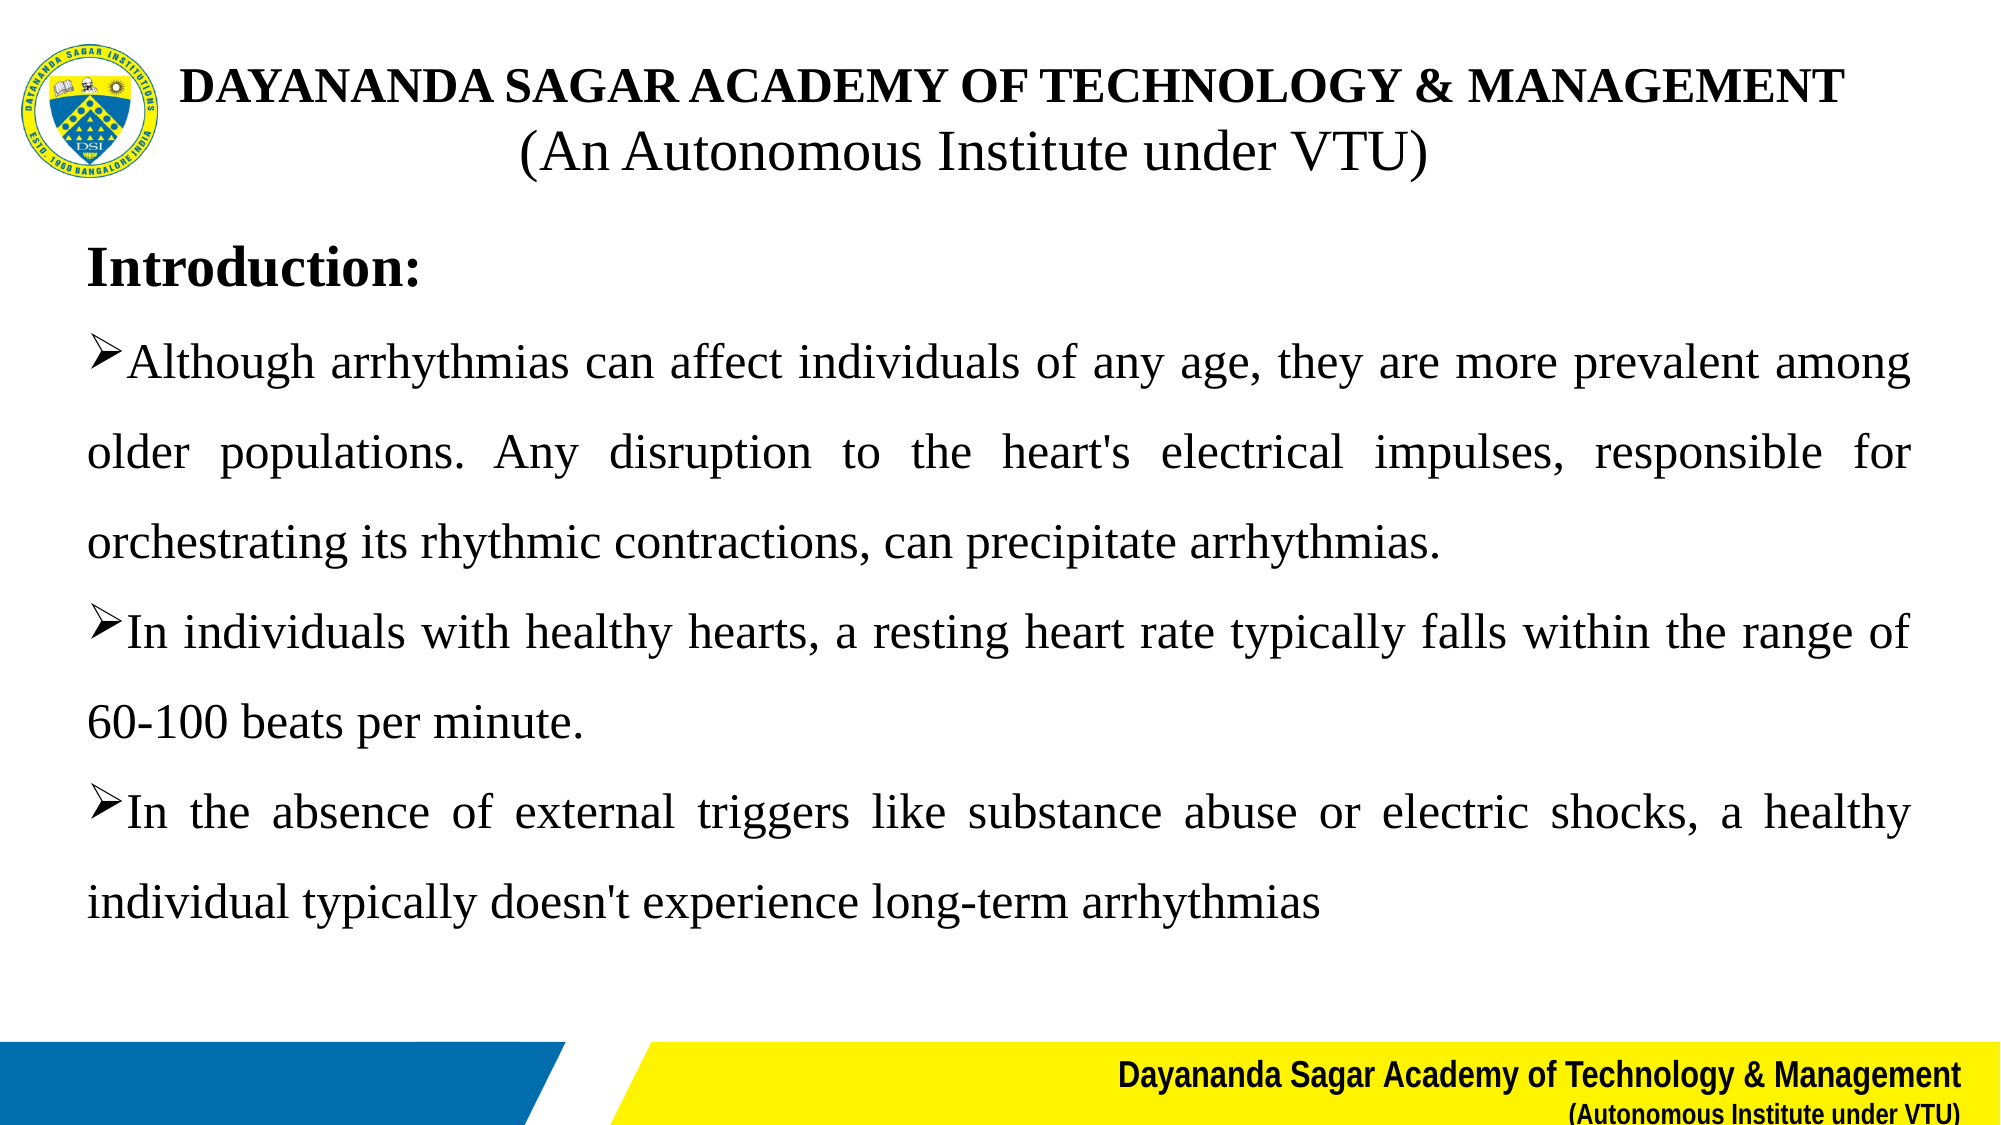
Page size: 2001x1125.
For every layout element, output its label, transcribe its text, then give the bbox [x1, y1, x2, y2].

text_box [0, 1041, 2000, 1125]
text_box DAYANANDA SAGAR ACADEMY OF TECHNOLOGY & MANAGEMENT (An Autonomous Institute under VTU) [0, 44, 2000, 190]
text_box Introduction: Although arrhythmias can affect individuals of any age, they are more prevalent among older populations. Any disruption to the heart's electrical impulses, responsible for orchestrating its rhythmic contractions, can precipitate arrhythmias. In individuals with healthy hearts, a resting heart rate typically falls within the range of 60-100 beats per minute. In the absence of external triggers like substance abuse or electric shocks, a healthy individual typically doesn't experience long-term arrhythmias [72, 220, 1928, 936]
picture [20, 44, 158, 178]
